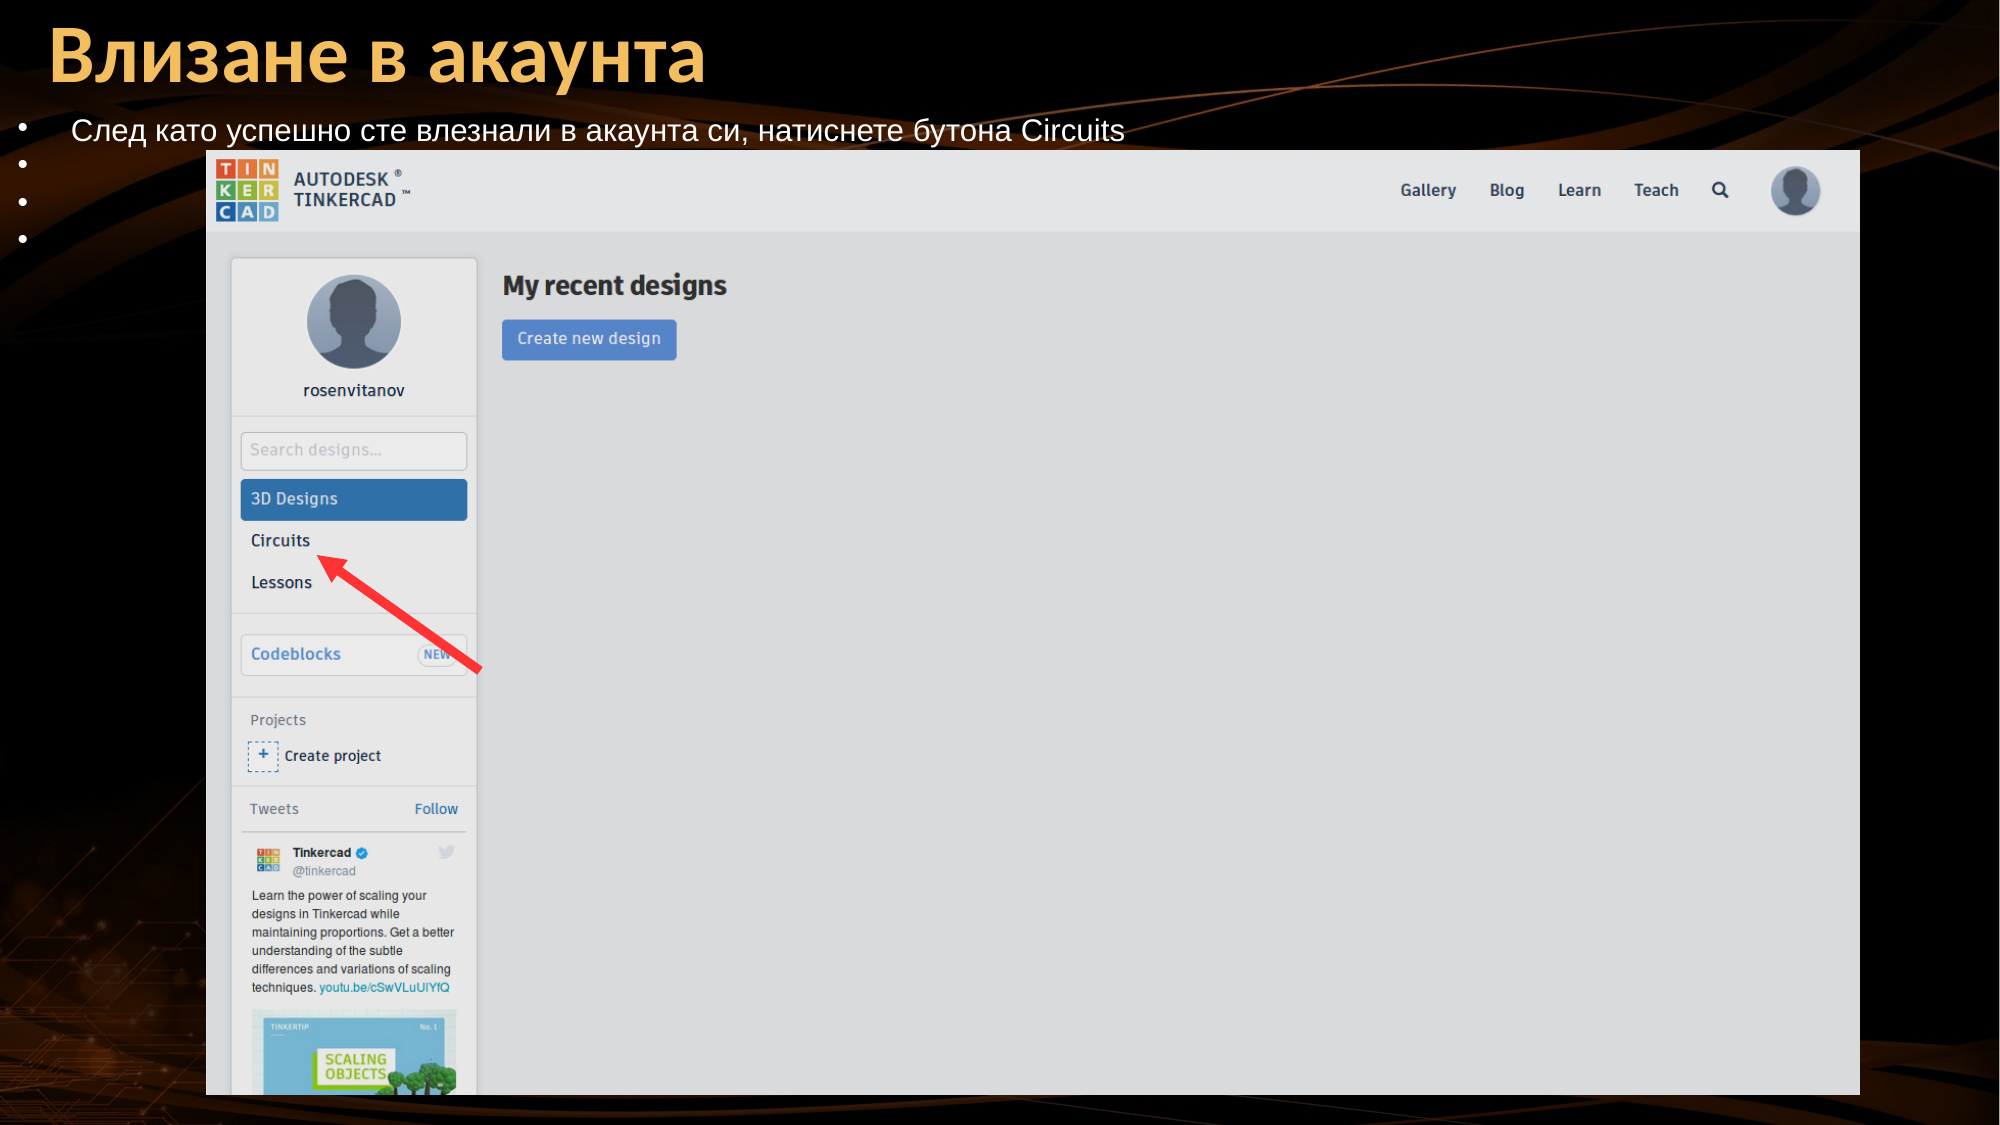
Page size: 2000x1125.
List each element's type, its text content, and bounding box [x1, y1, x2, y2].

picture [0, 0, 2000, 1125]
text_box След като успешно сте влезнали в акаунта си, натиснете бутона Circuits [0, 110, 1654, 195]
text_box Влизане в акаунта [30, 0, 1884, 99]
